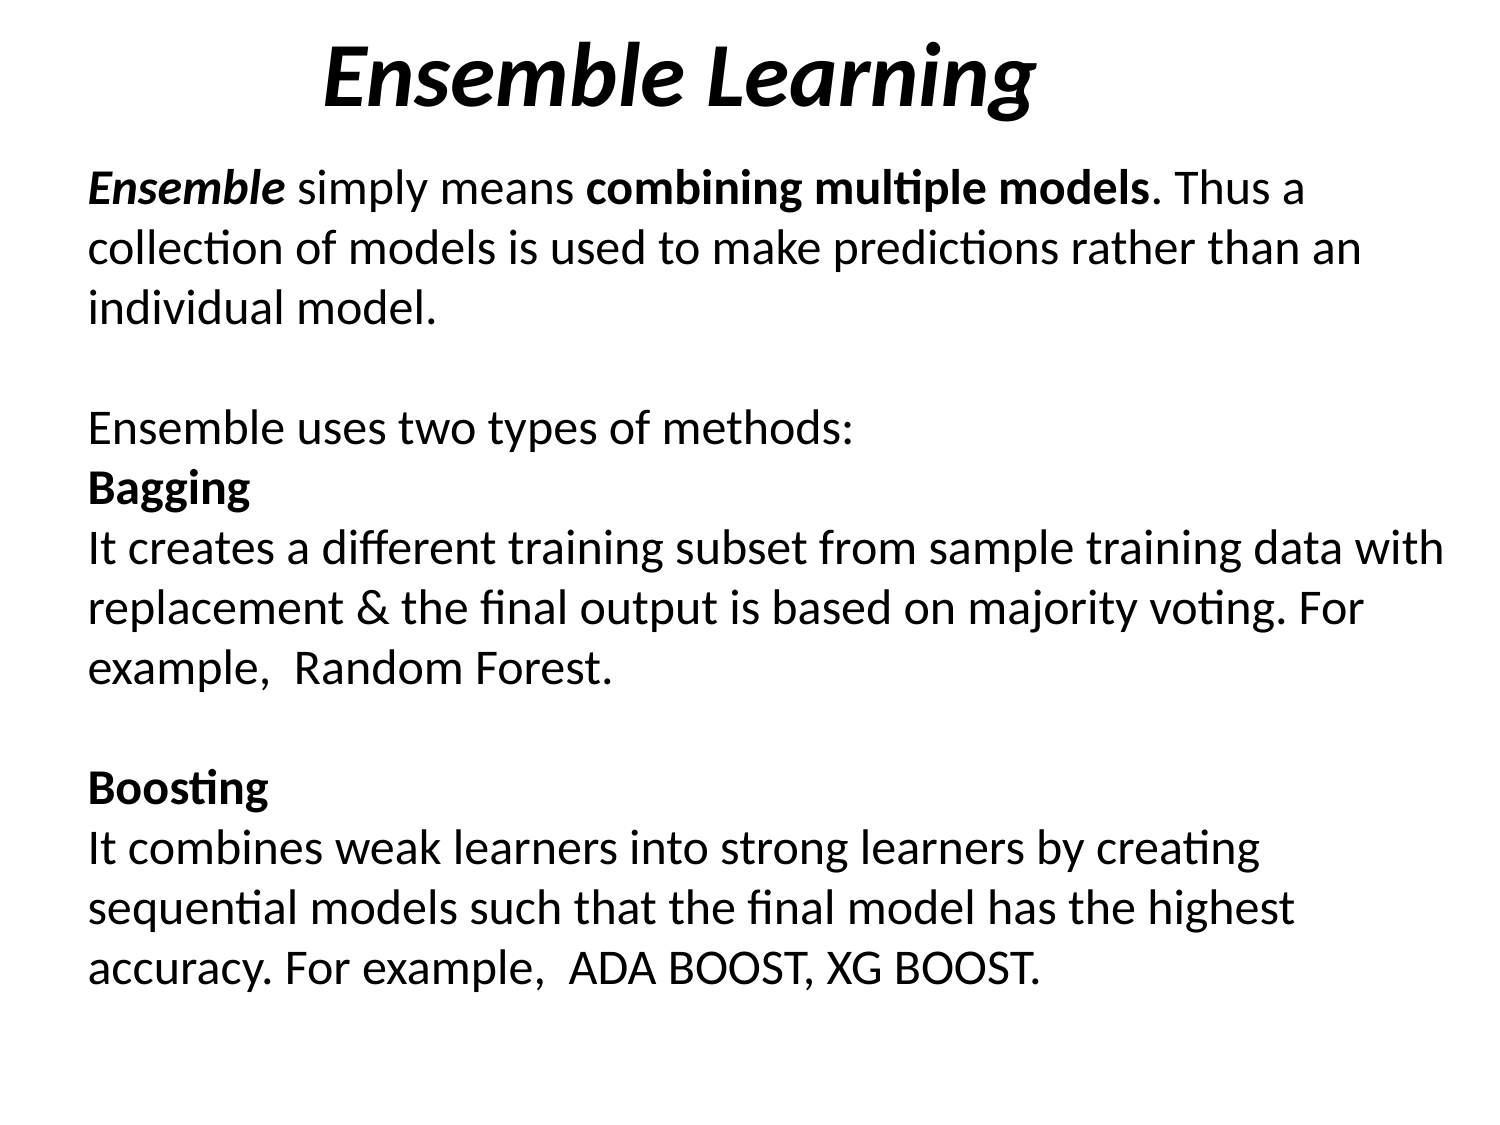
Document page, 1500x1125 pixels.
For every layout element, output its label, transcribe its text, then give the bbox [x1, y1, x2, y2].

list Ensemble simply means combining multiple models. Thus a collection of models is used to make predictions rather than an individual model. Ensemble uses two types of methods: Bagging It creates a different training subset from sample training data with replacement & the final output is based on majority voting. For example, Random Forest. Boosting It combines weak learners into strong learners by creating sequential models such that the final model has the highest accuracy. For example, ADA BOOST, XG BOOST. [87, 154, 1483, 1064]
title Ensemble Learning [322, 14, 1178, 129]
